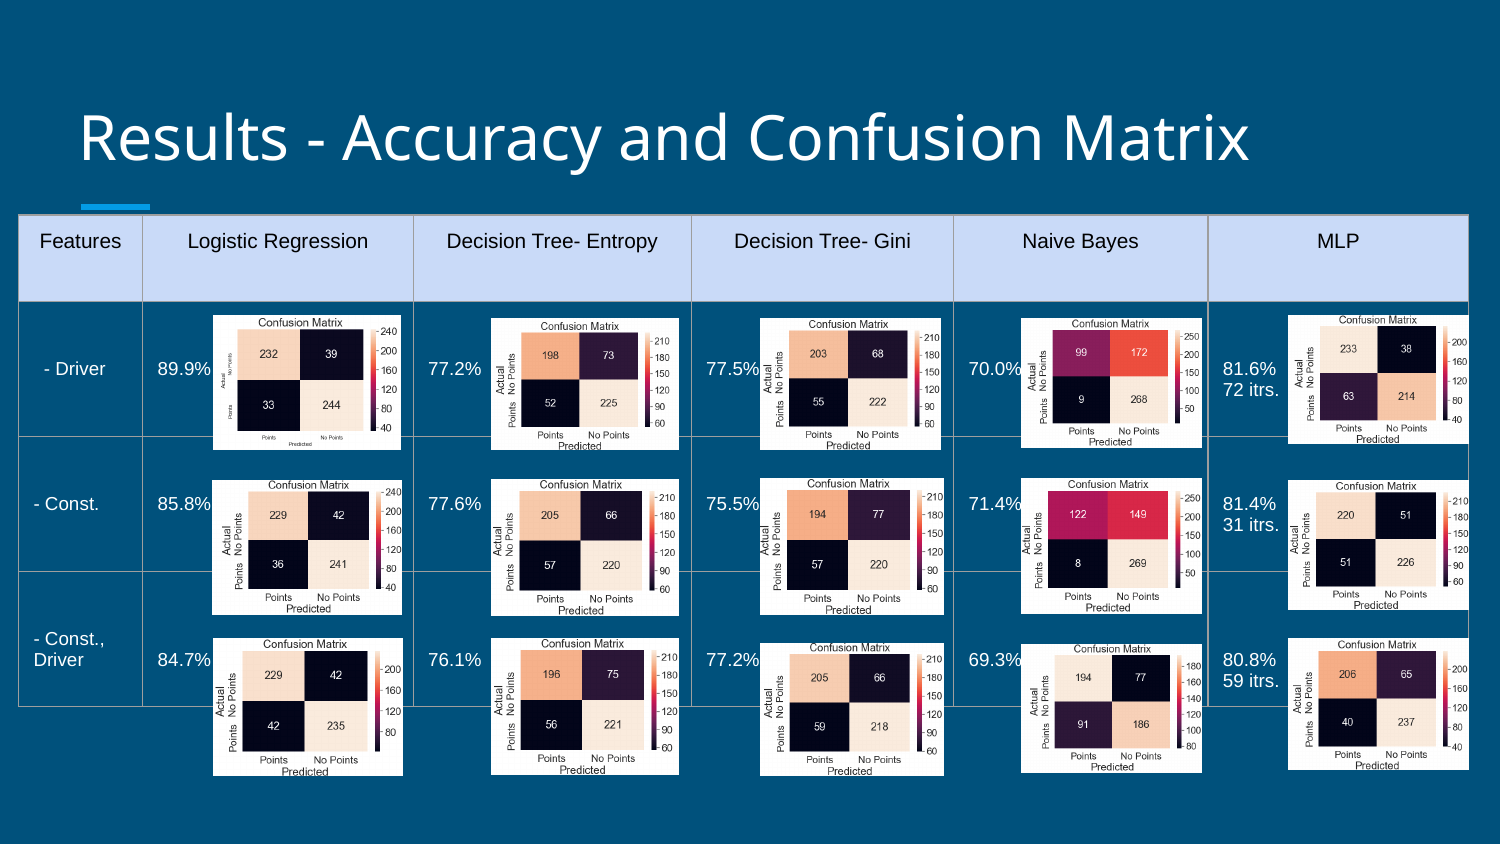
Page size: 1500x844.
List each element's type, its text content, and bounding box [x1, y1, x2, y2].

table_cell 70.0% [954, 302, 1207, 436]
picture [492, 480, 678, 615]
table_cell 77.5% [692, 302, 953, 436]
picture [1289, 316, 1468, 443]
table_header Logistic Regression [143, 216, 413, 301]
table_cell 76.1% [414, 572, 691, 706]
table_header Decision Tree - Gini [692, 216, 953, 301]
table_cell 81.6% 72 itrs. [1209, 302, 1468, 436]
table_cell 71.4% [954, 437, 1207, 571]
picture [761, 319, 940, 449]
picture [492, 639, 678, 774]
title Results - Accuracy and Confusion Matrix [63, 74, 1437, 189]
table_cell 77.2% [414, 302, 691, 436]
picture [214, 316, 400, 449]
picture [1021, 645, 1201, 772]
table_cell - Driver [19, 302, 142, 436]
table_header Features [19, 216, 142, 301]
table_header Decision Tree - Entropy [414, 216, 691, 301]
table_cell 69.3% [954, 572, 1207, 706]
table_cell 84.7% [143, 572, 413, 706]
table_cell 81.4% 31 itrs. [1209, 437, 1468, 571]
table_cell 80.8% 59 itrs. [1209, 572, 1468, 706]
table_cell - Const. [19, 437, 142, 571]
table_cell 77.2% [692, 572, 953, 706]
picture [1289, 639, 1468, 769]
picture [213, 481, 401, 614]
picture [1021, 319, 1201, 447]
table_cell 77.6% [414, 437, 691, 571]
picture [761, 479, 943, 614]
table_cell 75.5% [692, 437, 953, 571]
picture [1289, 481, 1468, 609]
table_cell 89.9% [143, 302, 413, 436]
table_cell 85.8% [143, 437, 413, 571]
table_header Naive Bayes [954, 216, 1207, 301]
picture [492, 319, 678, 449]
picture [1021, 479, 1201, 613]
table_cell - Const., Driver [19, 572, 142, 706]
table_header MLP [1209, 216, 1468, 301]
picture [214, 639, 402, 775]
picture [761, 644, 943, 775]
